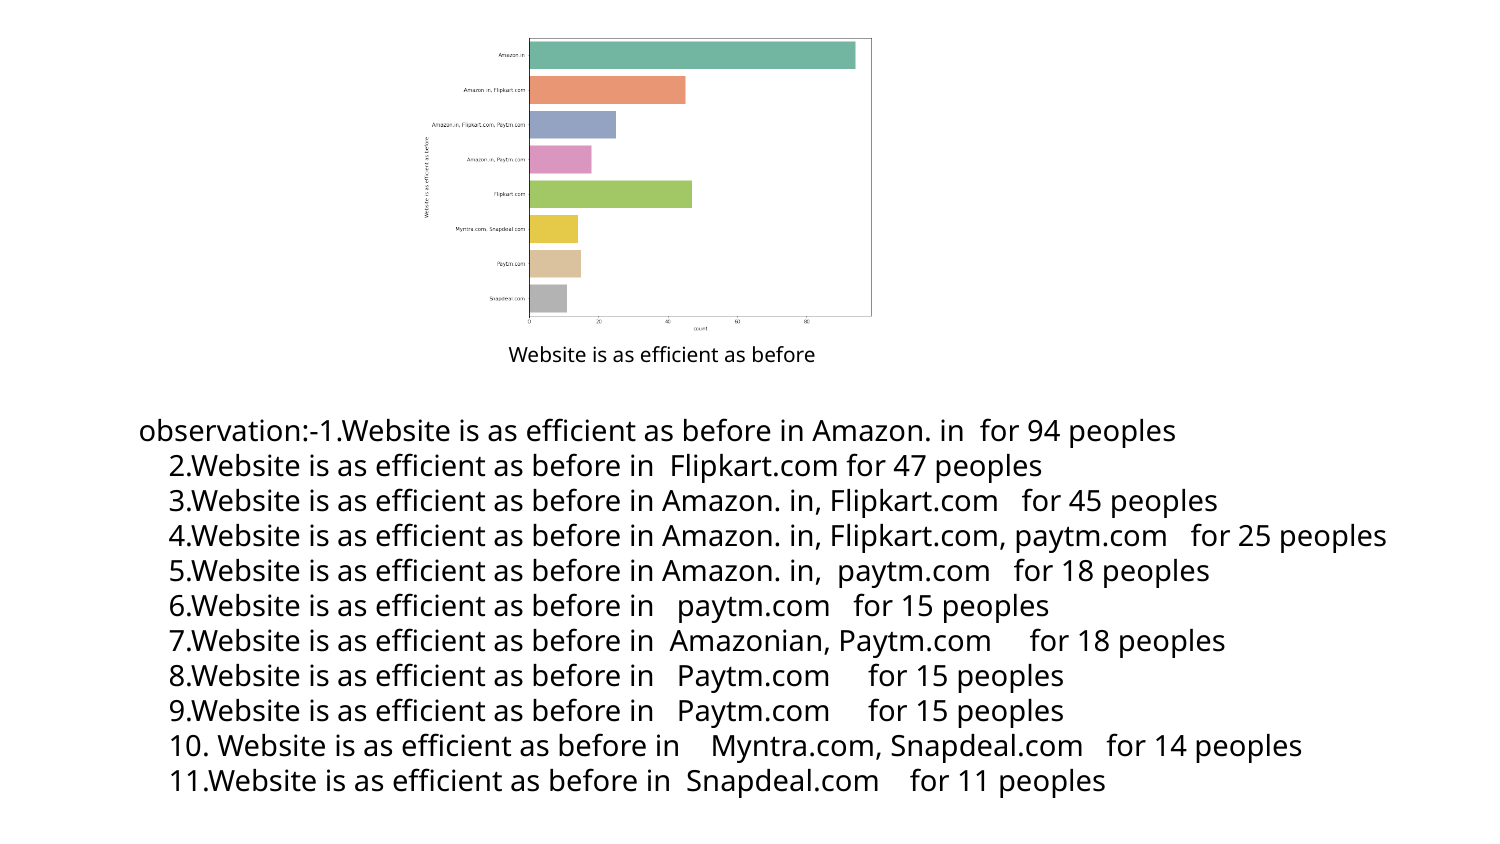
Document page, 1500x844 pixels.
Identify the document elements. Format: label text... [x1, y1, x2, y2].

picture [421, 34, 876, 335]
text_box observation:-1.Website is as efficient as before in Amazon. in for 94 peoples 2.Website is as efficient as before in Flipkart.com for 47 peoples 3.Website is as efficient as before in Amazon. in, Flipkart.com for 45 peoples 4.Website is as efficient as before in Amazon. in, Flipkart.com, paytm.com for 25 peoples 5.Website is as efficient as before in Amazon. in, paytm.com for 18 peoples 6.Website is as efficient as before in paytm.com for 15 peoples 7.Website is as efficient as before in Amazonian, Paytm.com for 18 peoples 8.Website is as efficient as before in Paytm.com for 15 peoples 9.Website is as efficient as before in Paytm.com for 15 peoples 10. Website is as efficient as before in Myntra.com, Snapdeal.com for 14 peoples 11.Website is as efficient as before in Snapdeal.com for 11 peoples [123, 405, 1403, 805]
text_box Website is as efficient as before [493, 344, 831, 375]
